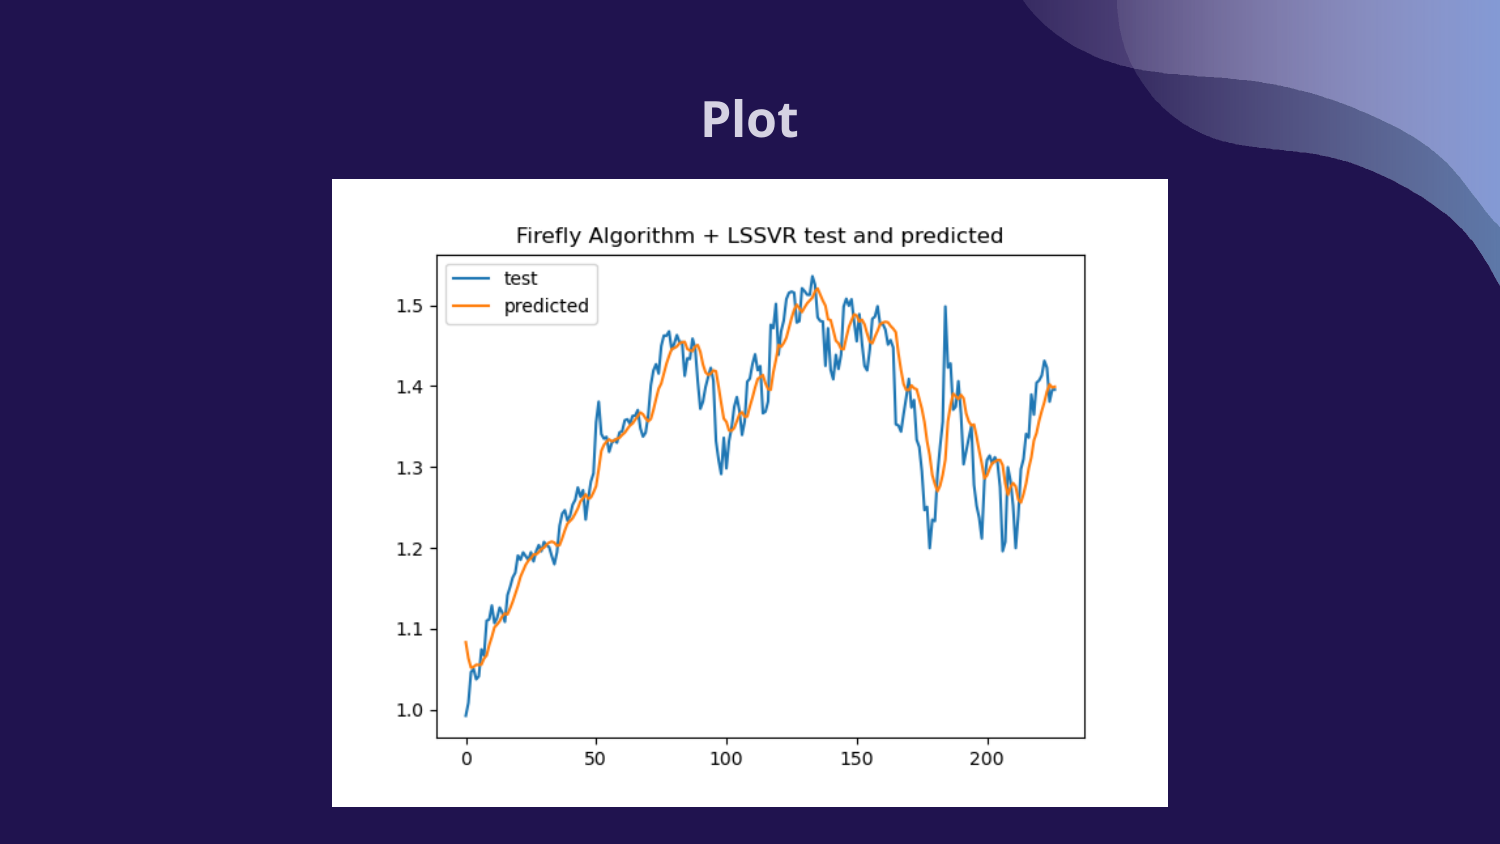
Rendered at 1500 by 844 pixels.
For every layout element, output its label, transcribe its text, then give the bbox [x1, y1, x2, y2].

title Plot [116, 72, 1383, 167]
picture [331, 179, 1169, 807]
